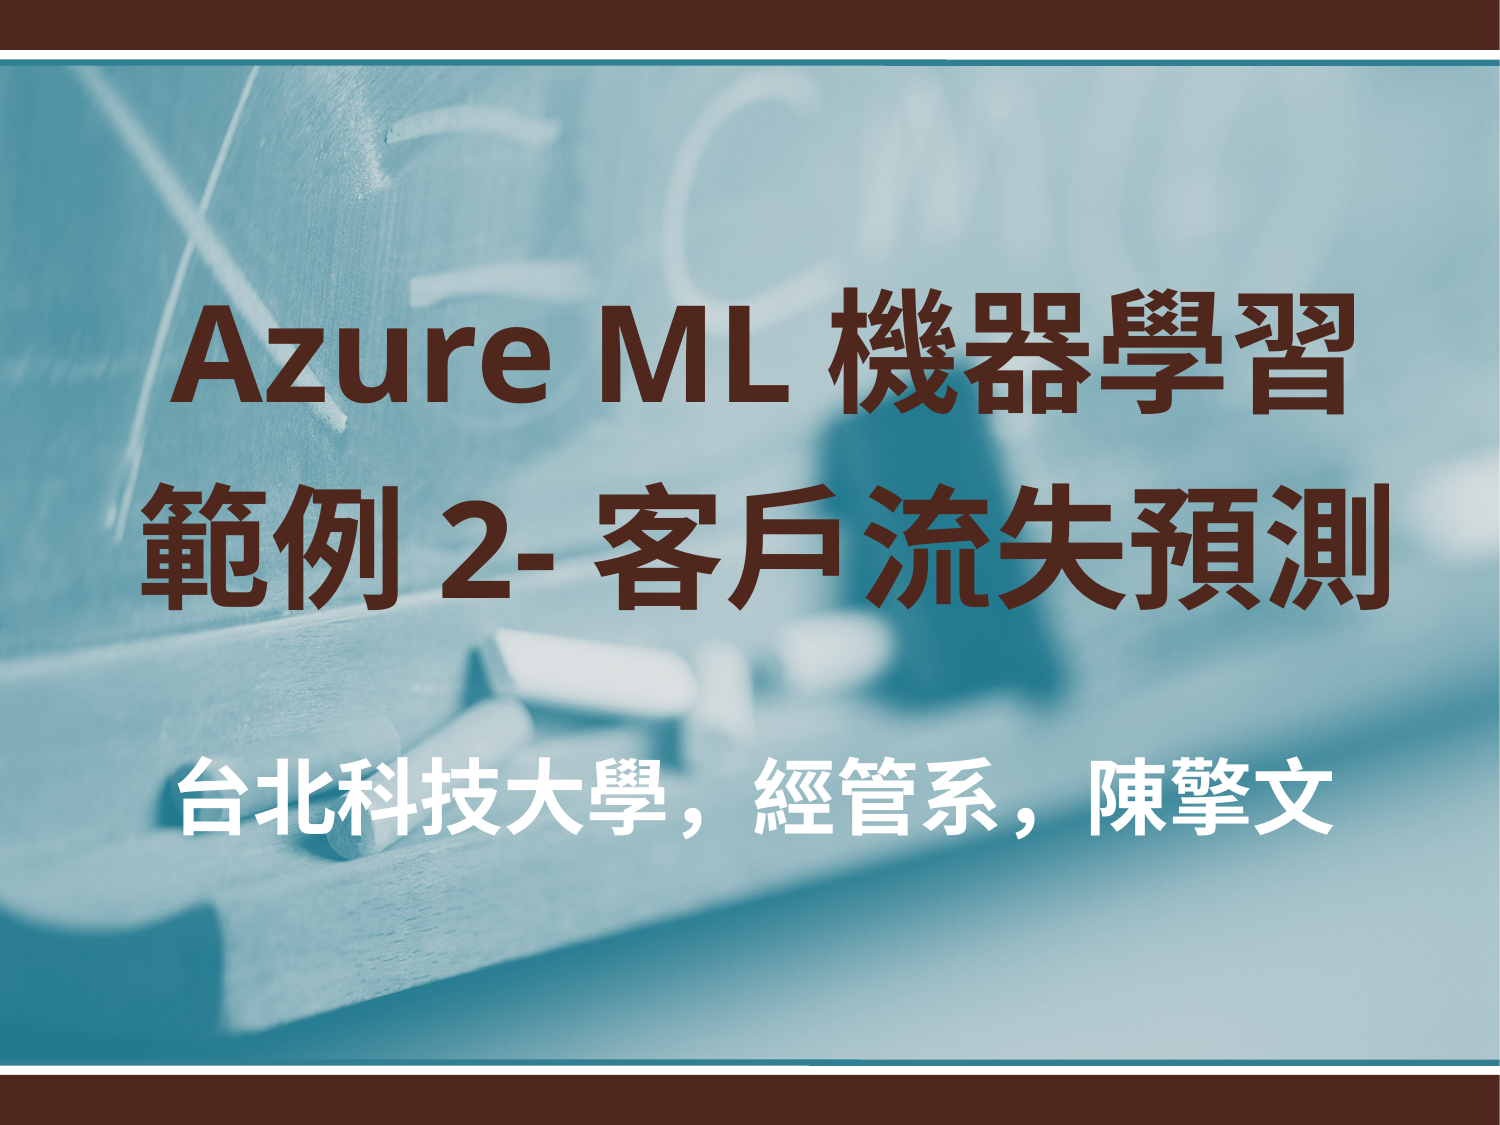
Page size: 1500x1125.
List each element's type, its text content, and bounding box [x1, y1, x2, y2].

subtitle Azure ML機器學習 範例2-客戶流失預測 [100, 257, 1436, 634]
title 台北科技大學，經管系，陳擎文 [115, 737, 1391, 961]
